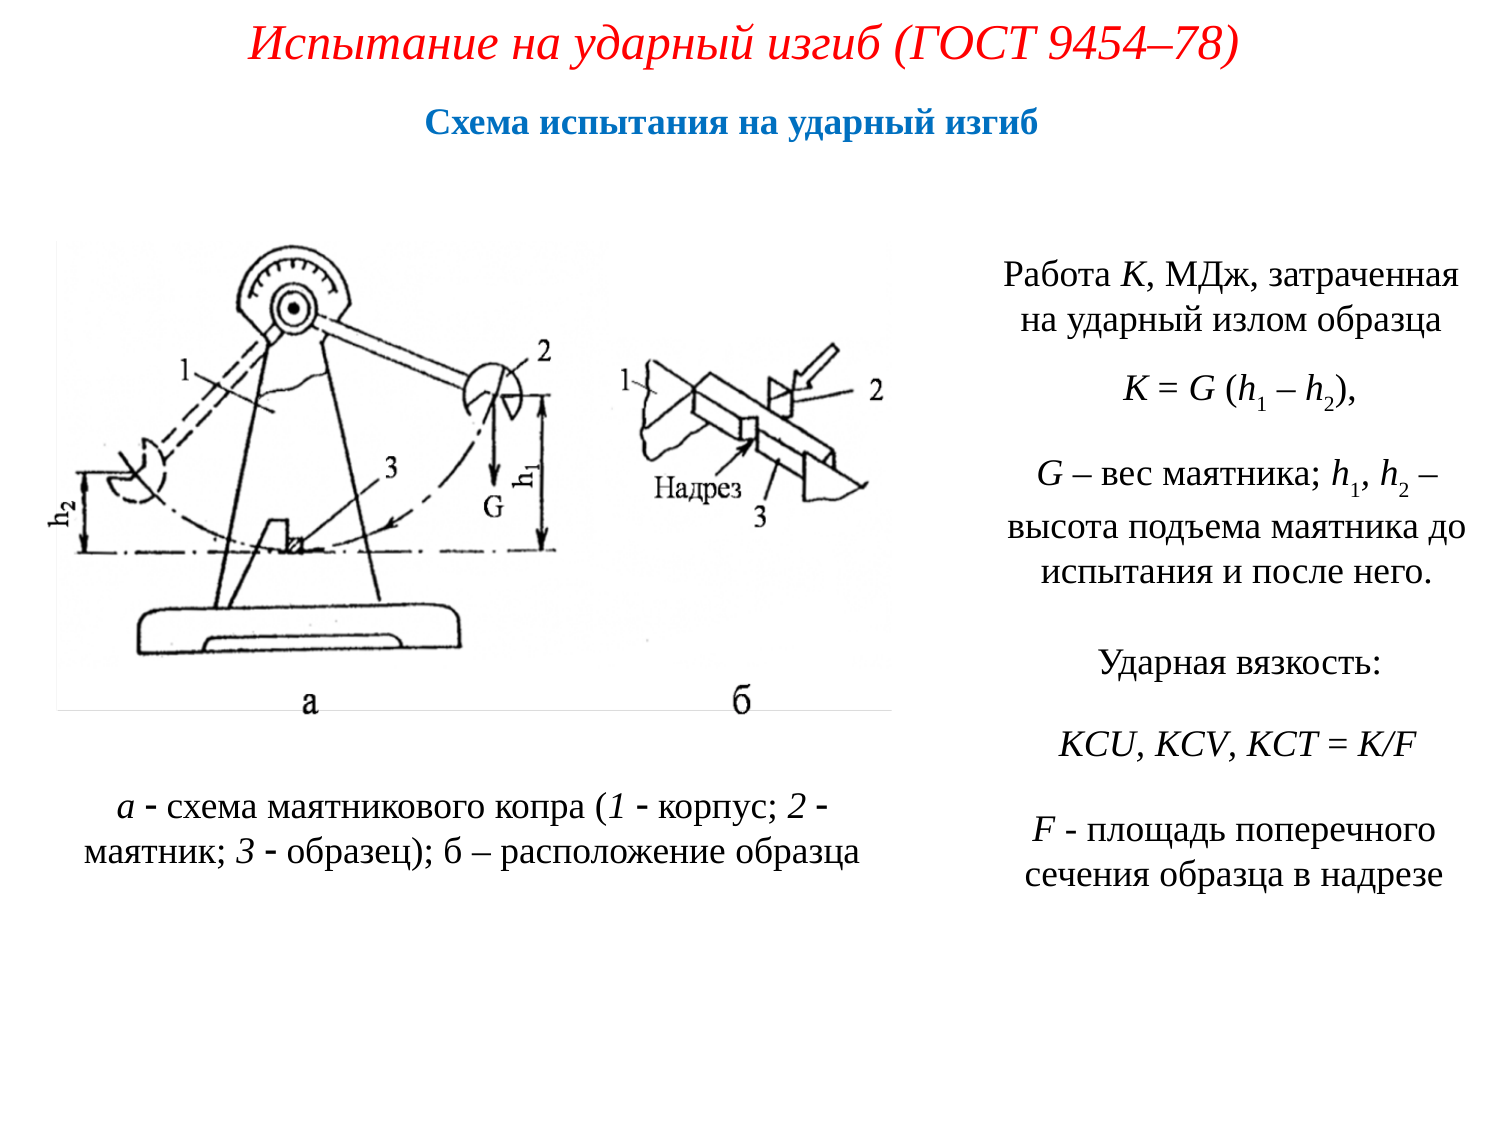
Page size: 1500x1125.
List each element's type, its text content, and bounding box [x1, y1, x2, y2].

picture [41, 240, 892, 726]
text_box KCU, KCV, KCT = K/F [1044, 712, 1441, 772]
text_box Схема испытания на ударный изгиб [277, 89, 1187, 150]
text_box Ударная вязкость: [1082, 629, 1407, 690]
text_box К = G (h1 – h2), [997, 355, 1483, 424]
text_box а  схема маятникового копра (1  корпус; 2  маятник; 3  образец); б – расположение образца [29, 773, 916, 879]
text_box Работа К, МДж, затраченная на ударный излом образца [986, 241, 1477, 346]
text_box G – вес маятника; h1, h2 – высота подъема маятника до испытания и после него. [974, 440, 1500, 599]
text_box F - площадь поперечного сечения образца в надрезе [998, 796, 1471, 901]
text_box Испытание на ударный изгиб (ГОСТ 9454–78) [100, 2, 1400, 78]
